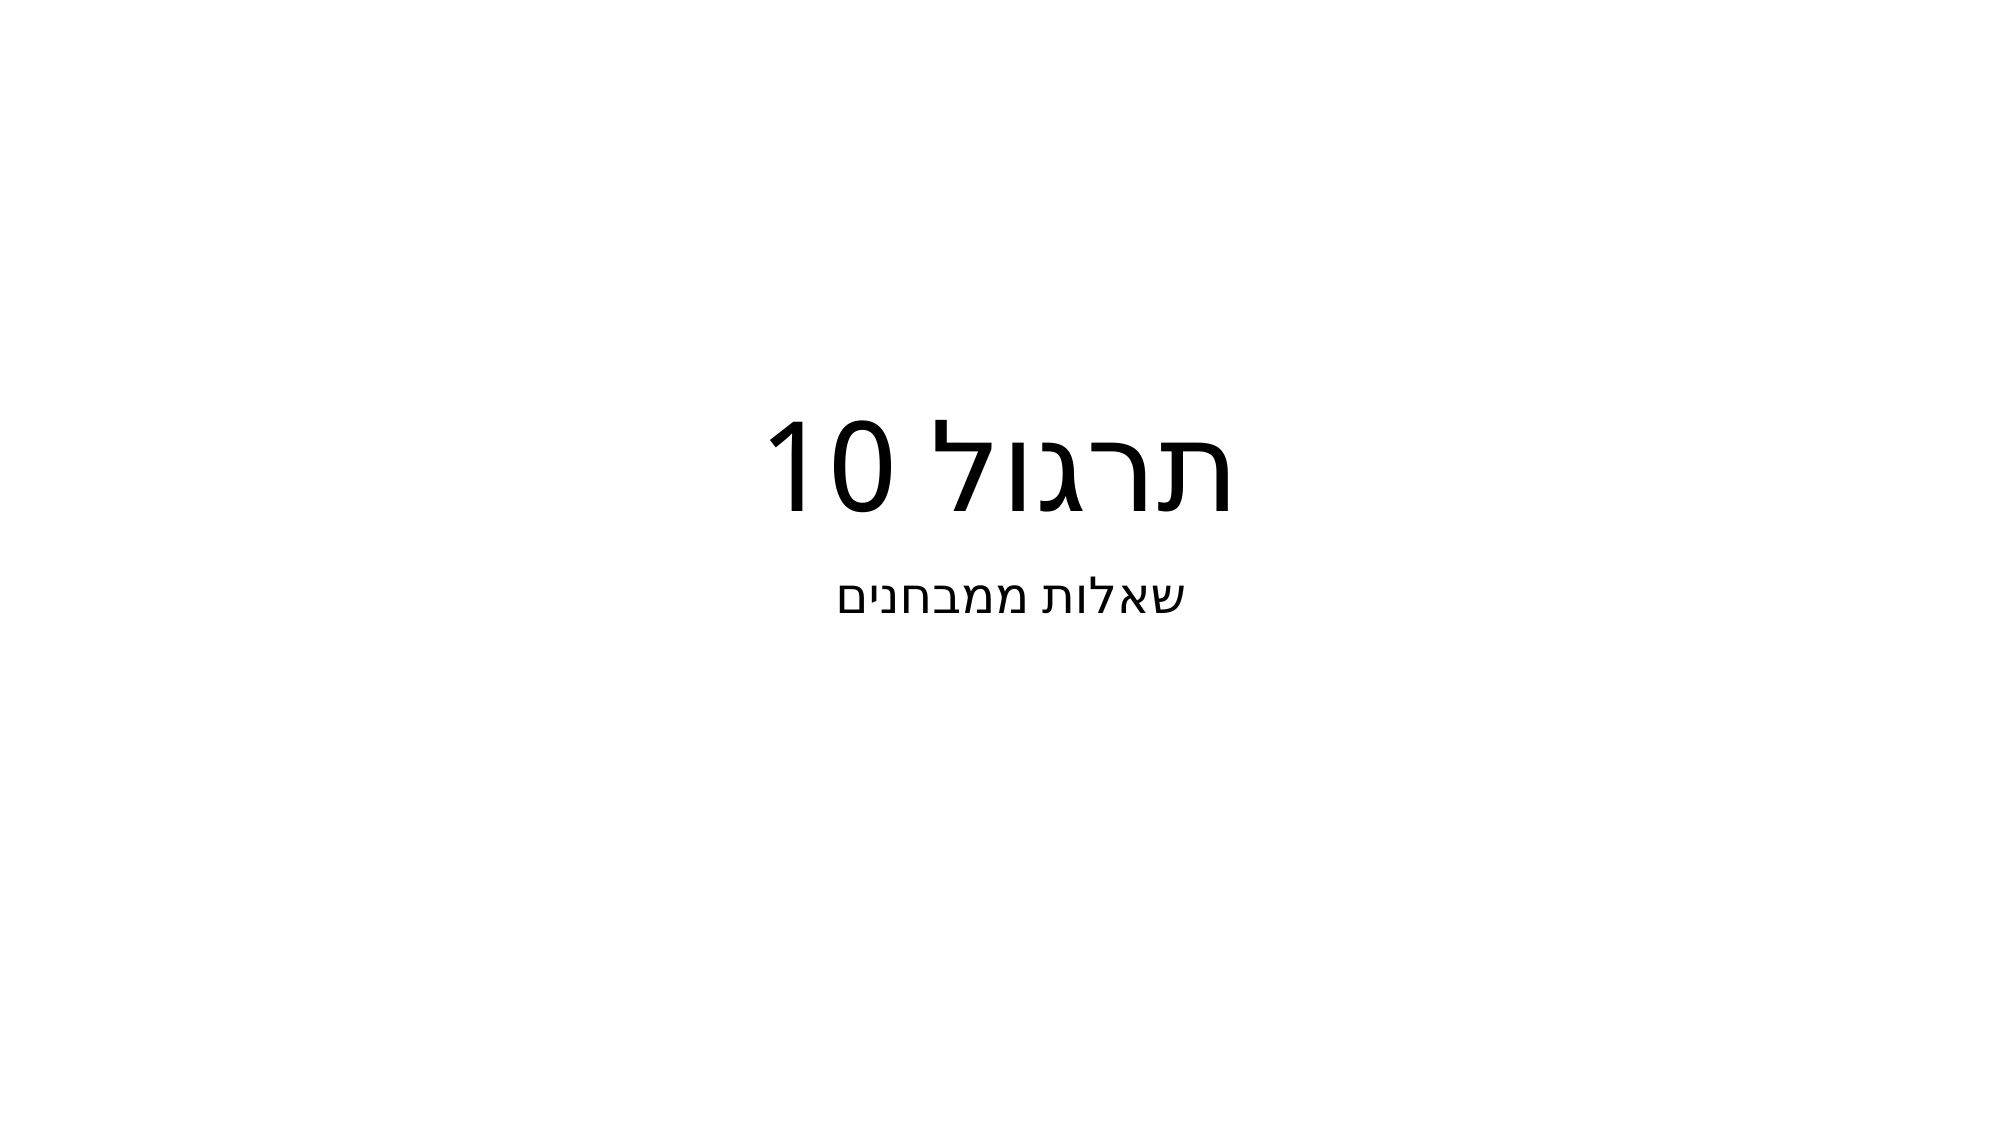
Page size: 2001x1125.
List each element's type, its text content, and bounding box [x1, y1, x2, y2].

title תרגול 10 [249, 273, 1750, 546]
subtitle שאלות ממבחנים [260, 562, 1761, 835]
